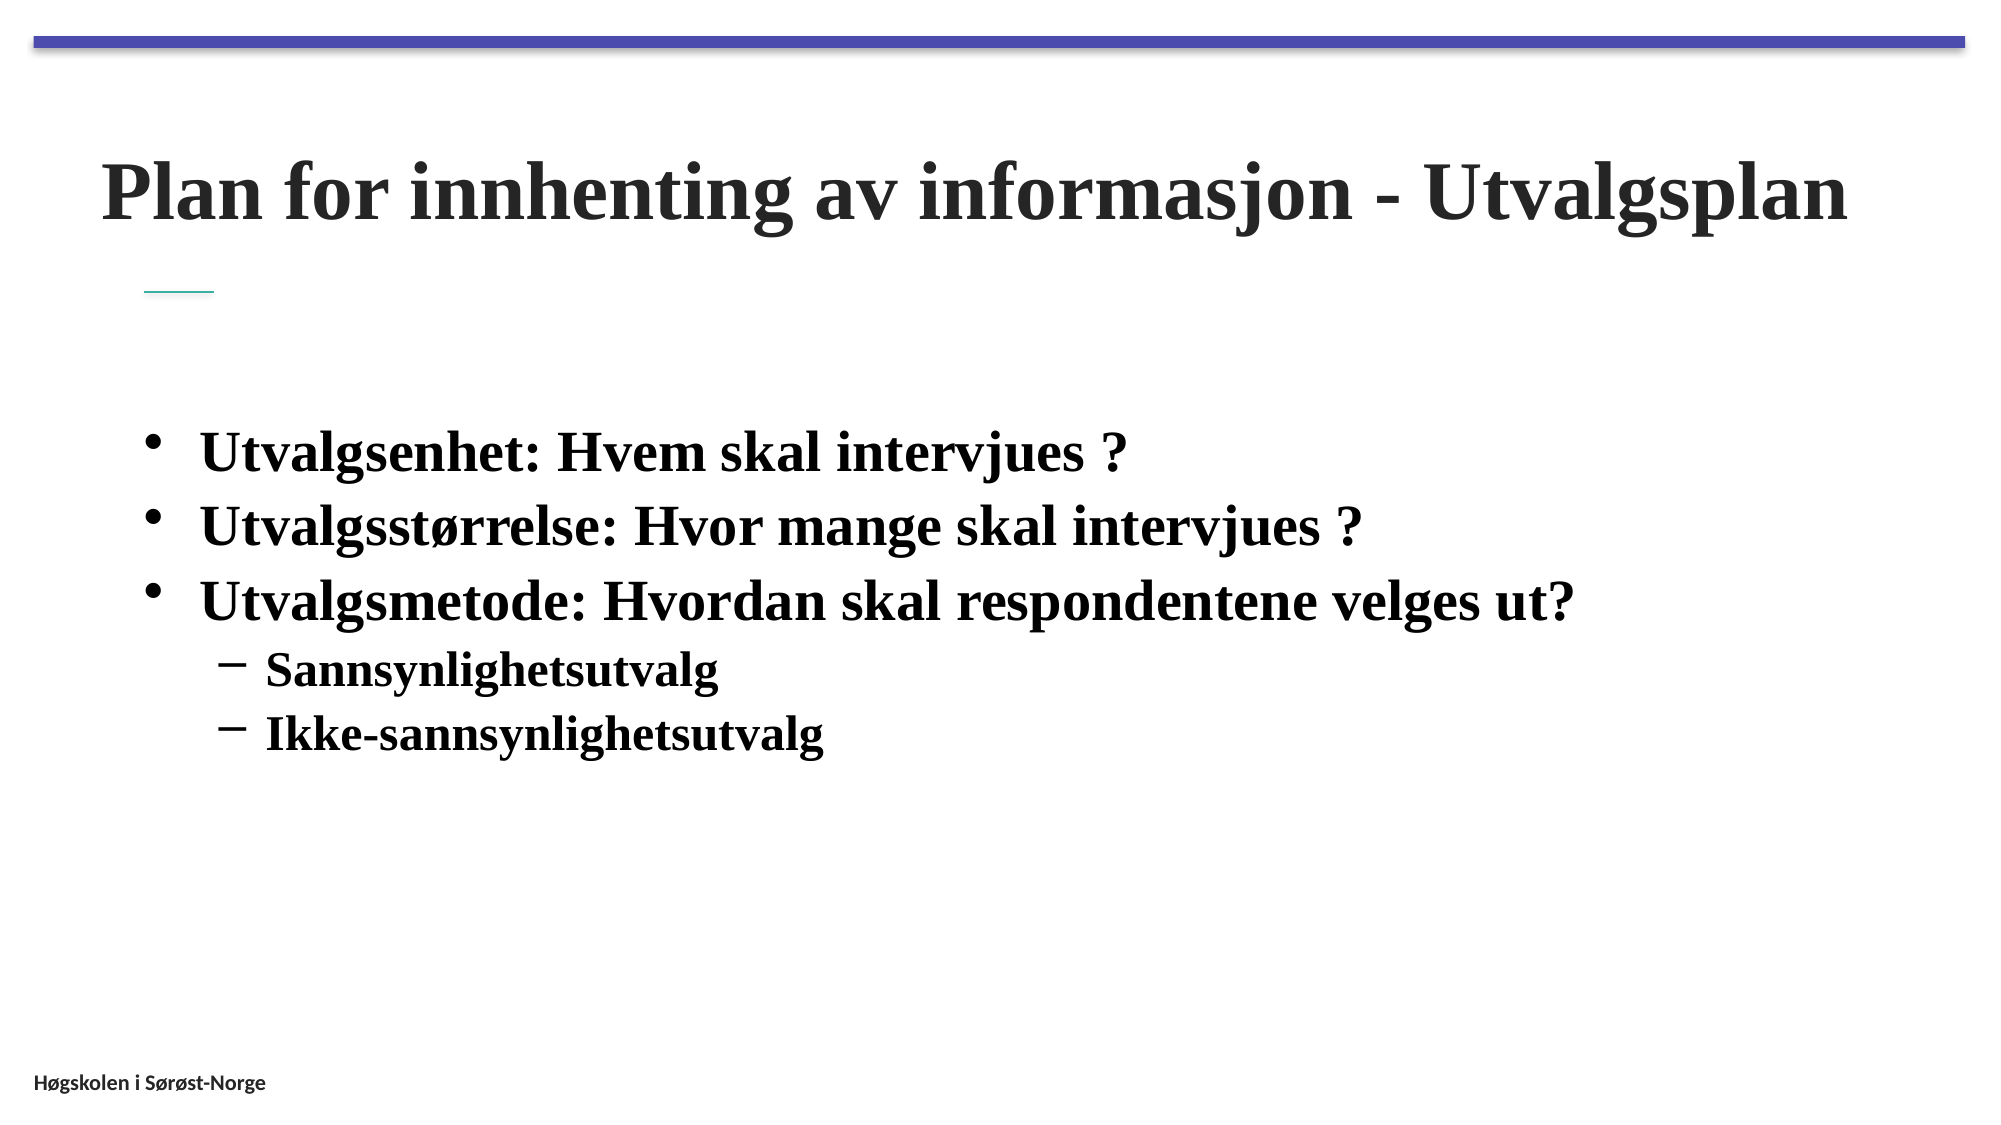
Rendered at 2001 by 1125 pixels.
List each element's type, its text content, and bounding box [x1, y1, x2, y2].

title Plan for innhenting av informasjon - Utvalgsplan [101, 92, 1912, 280]
list Utvalgsenhet: Hvem skal intervjues ? Utvalgsstørrelse: Hvor mange skal intervjues ? Utvalgsmetode: Hvordan skal respondentene velges ut? Sannsynlighetsutvalg Ikke-sannsynlighetsutvalg [128, 420, 1885, 1045]
